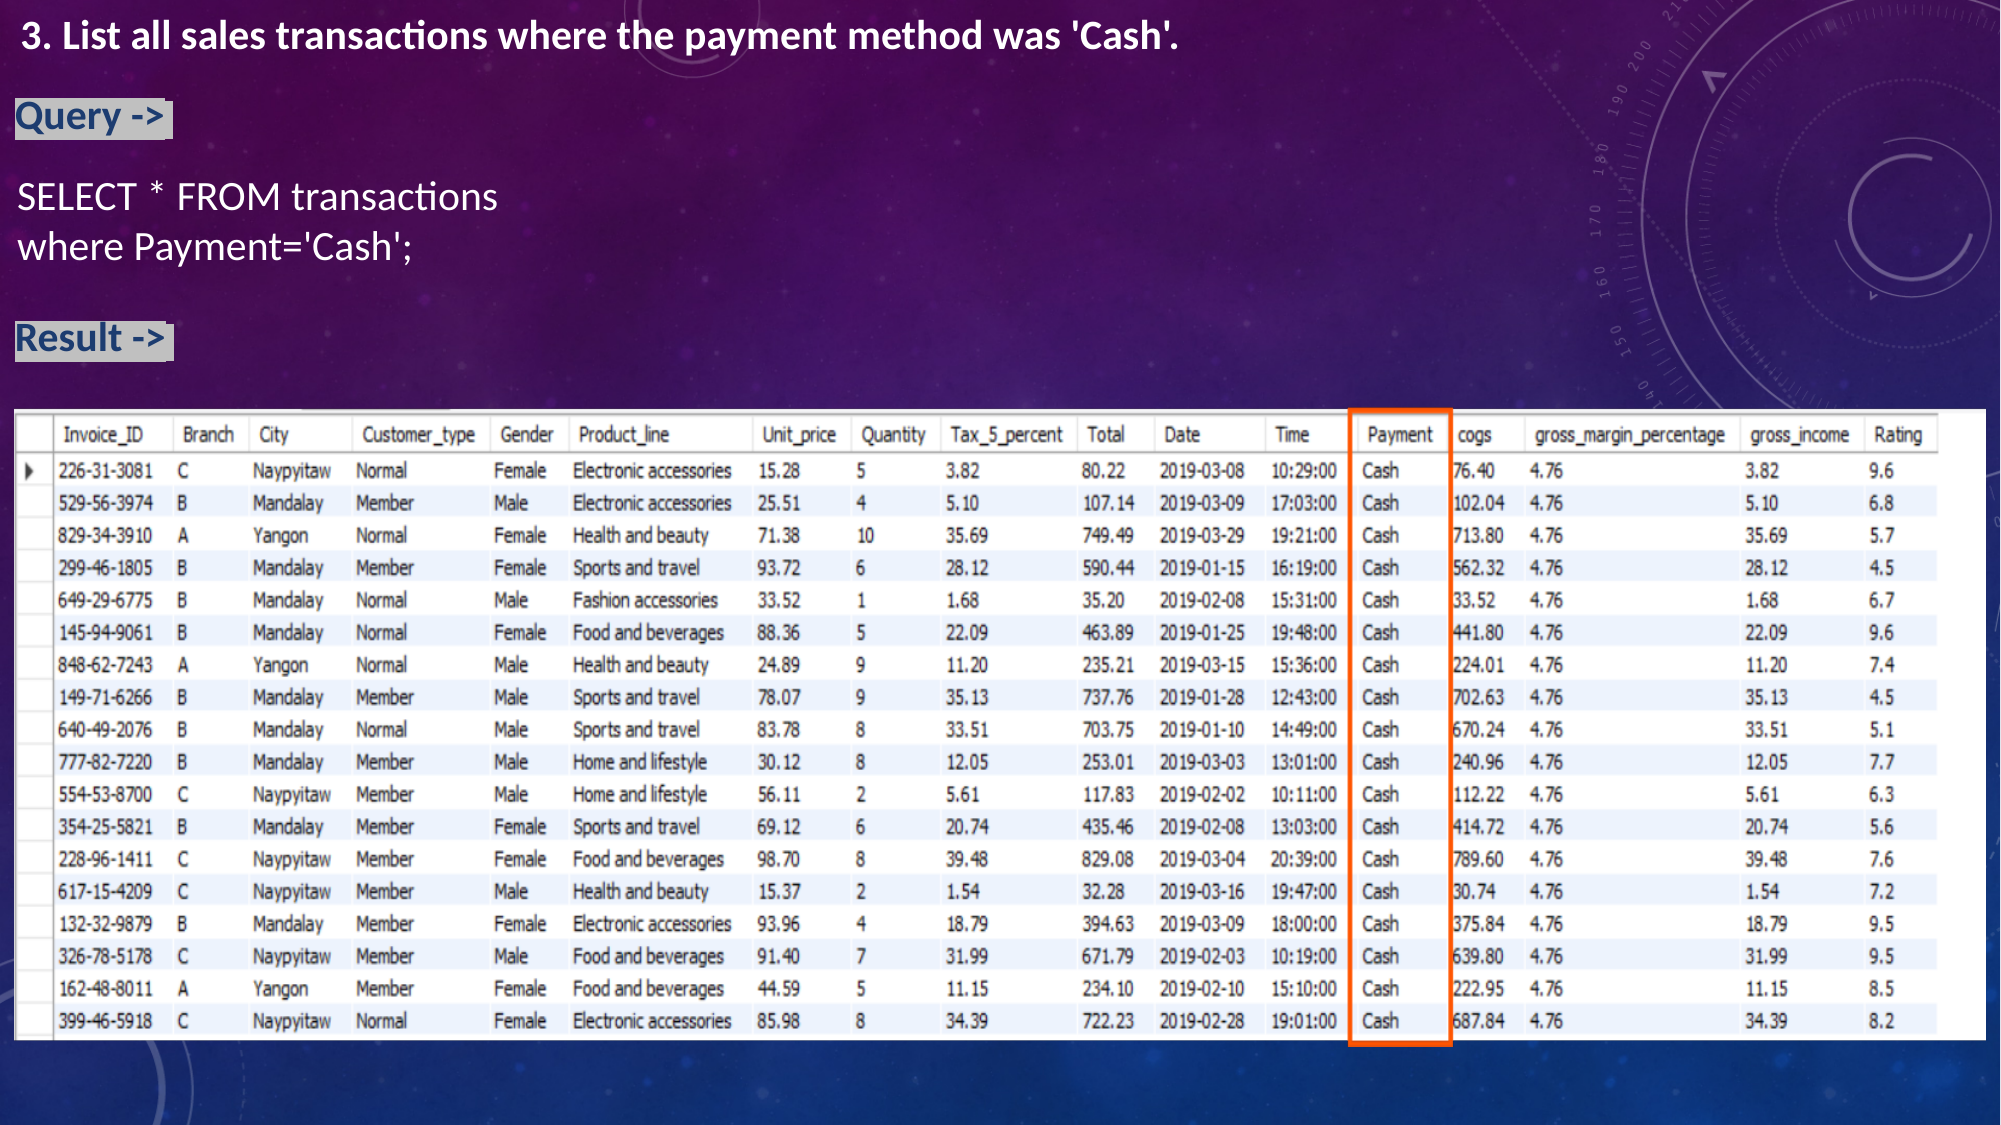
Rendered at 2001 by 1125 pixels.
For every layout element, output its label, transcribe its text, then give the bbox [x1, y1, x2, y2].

text_box Result -> [0, 302, 249, 368]
picture [0, 0, 2001, 1125]
text_box SELECT * FROM transactions where Payment='Cash'; [2, 161, 514, 277]
text_box 3. List all sales transactions where the payment method was 'Cash'. [5, 0, 1196, 65]
text_box Query -> [0, 80, 249, 137]
